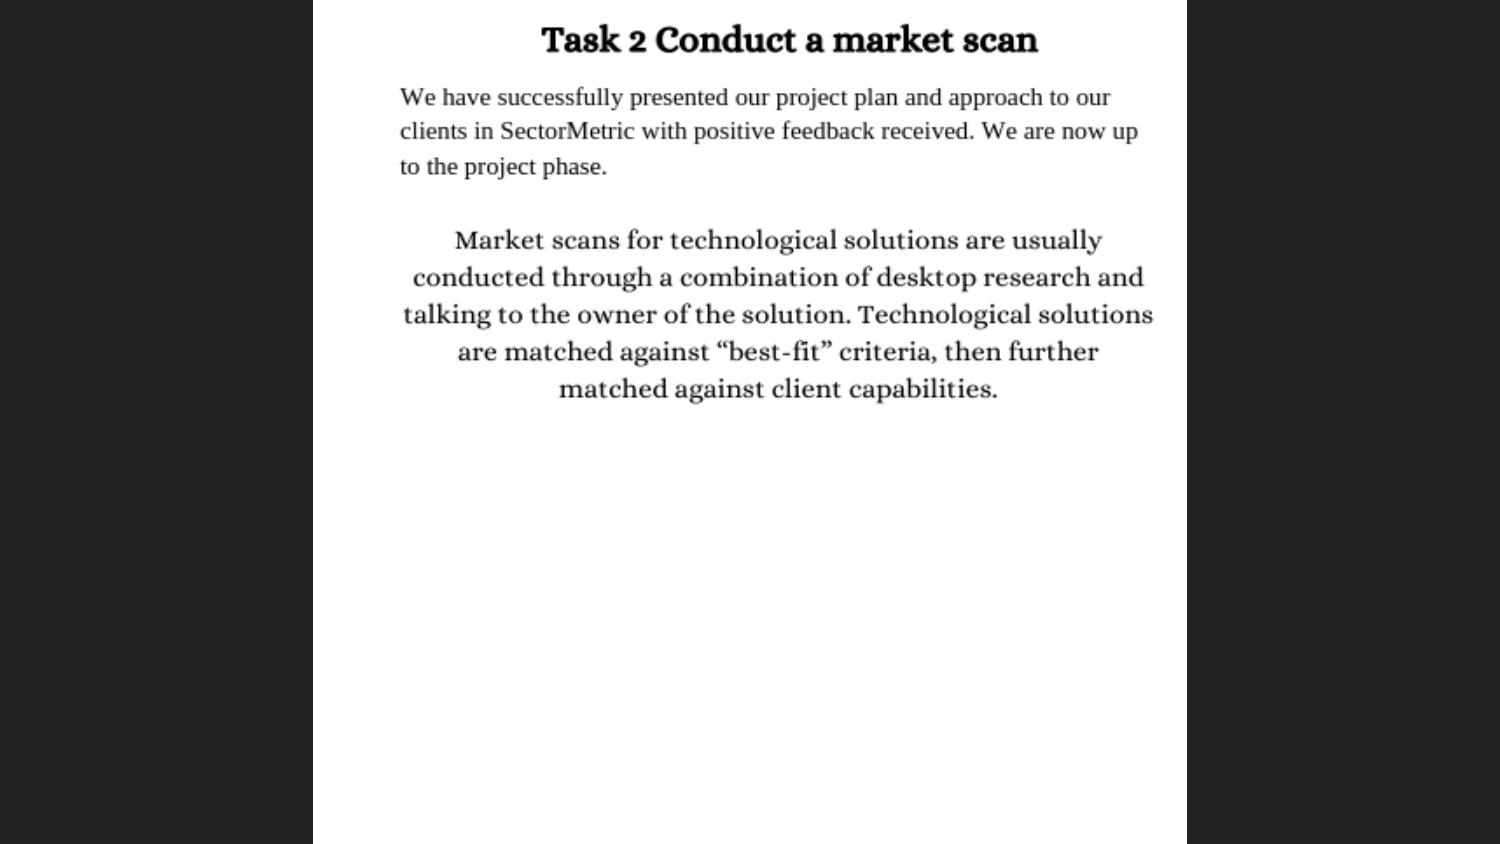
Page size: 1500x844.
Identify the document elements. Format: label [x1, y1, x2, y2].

picture [312, 0, 1187, 844]
